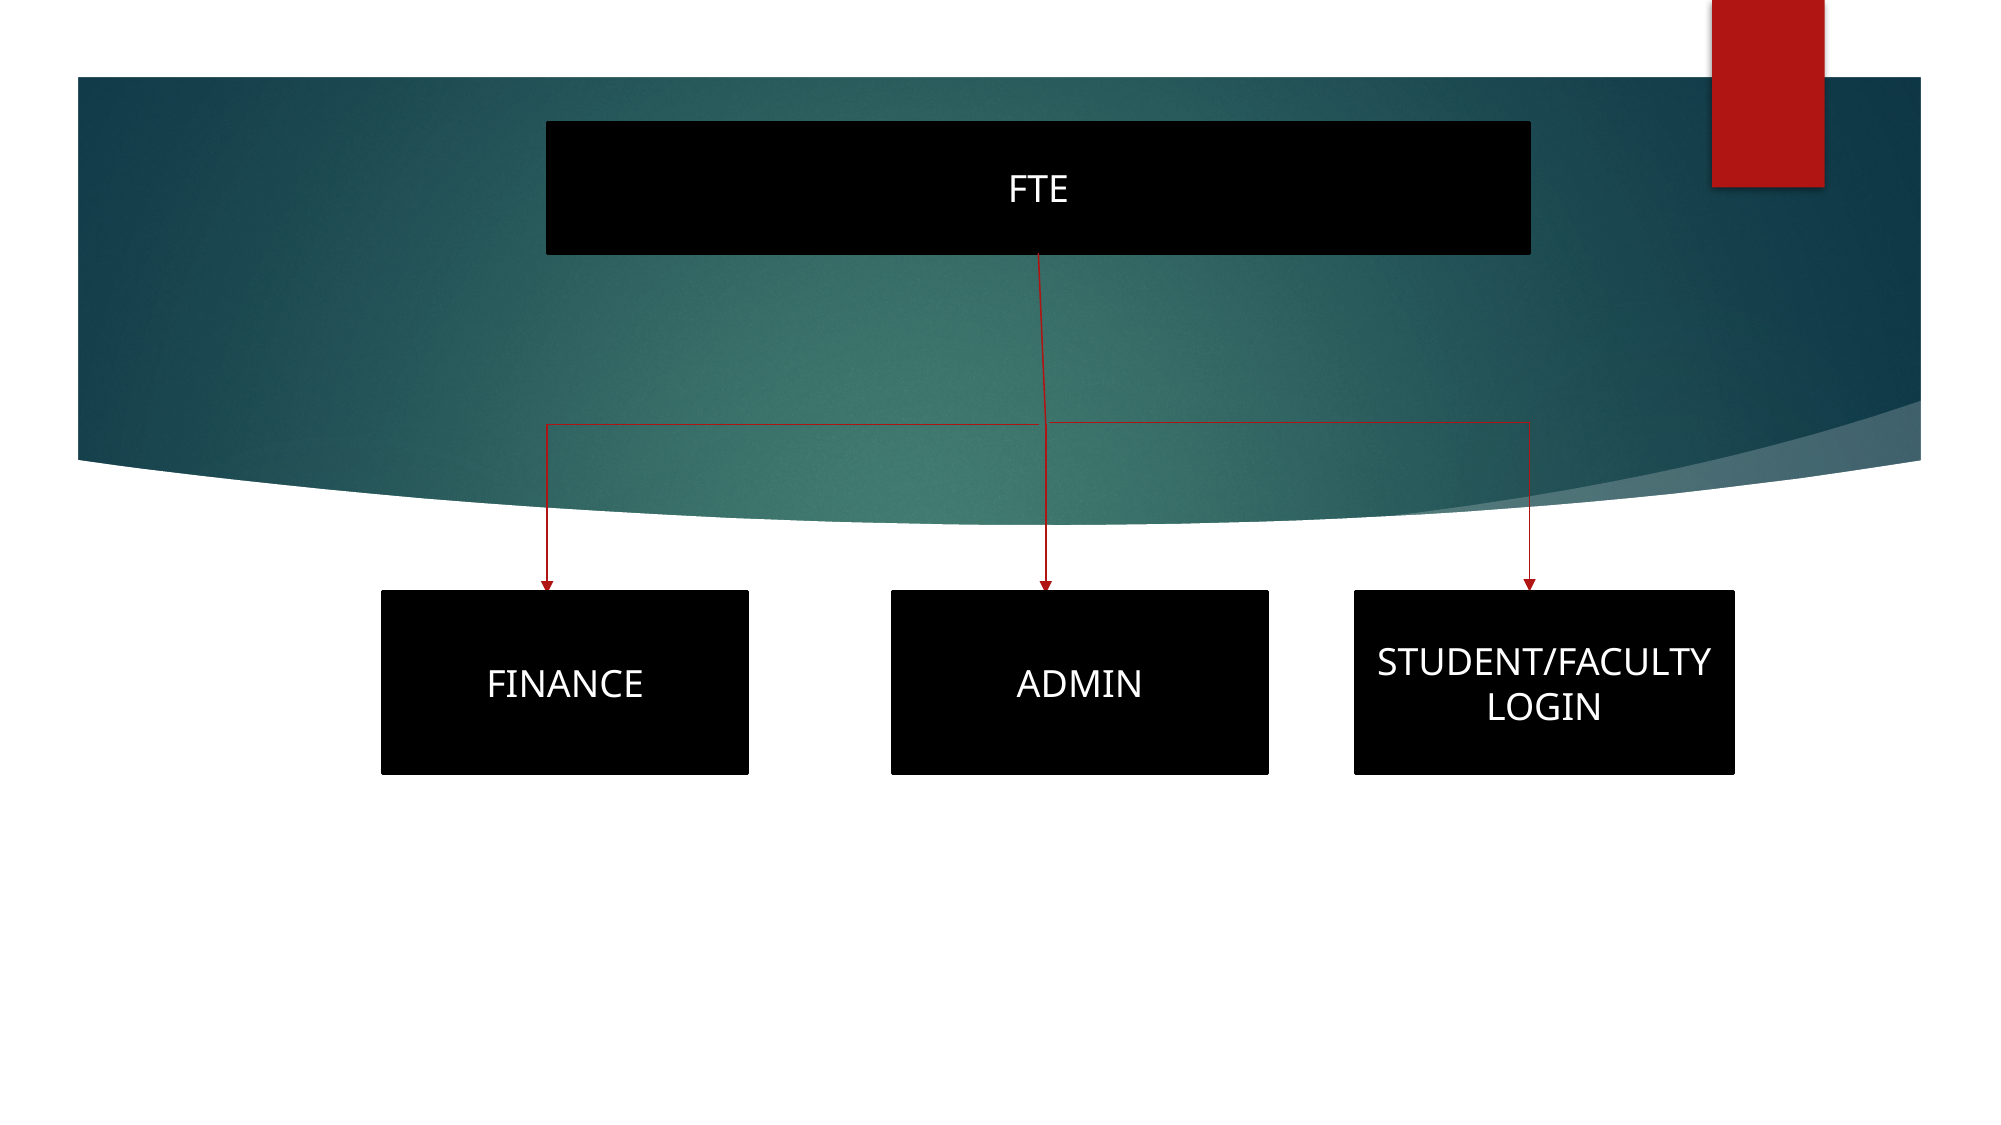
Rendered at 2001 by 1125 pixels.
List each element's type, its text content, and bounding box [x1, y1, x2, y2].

text_box FINANCE [381, 590, 749, 775]
text_box ADMIN [891, 590, 1269, 775]
text_box FTE [546, 121, 1531, 255]
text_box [1038, 253, 1046, 425]
text_box STUDENT/FACULTY LOGIN [1354, 590, 1735, 775]
